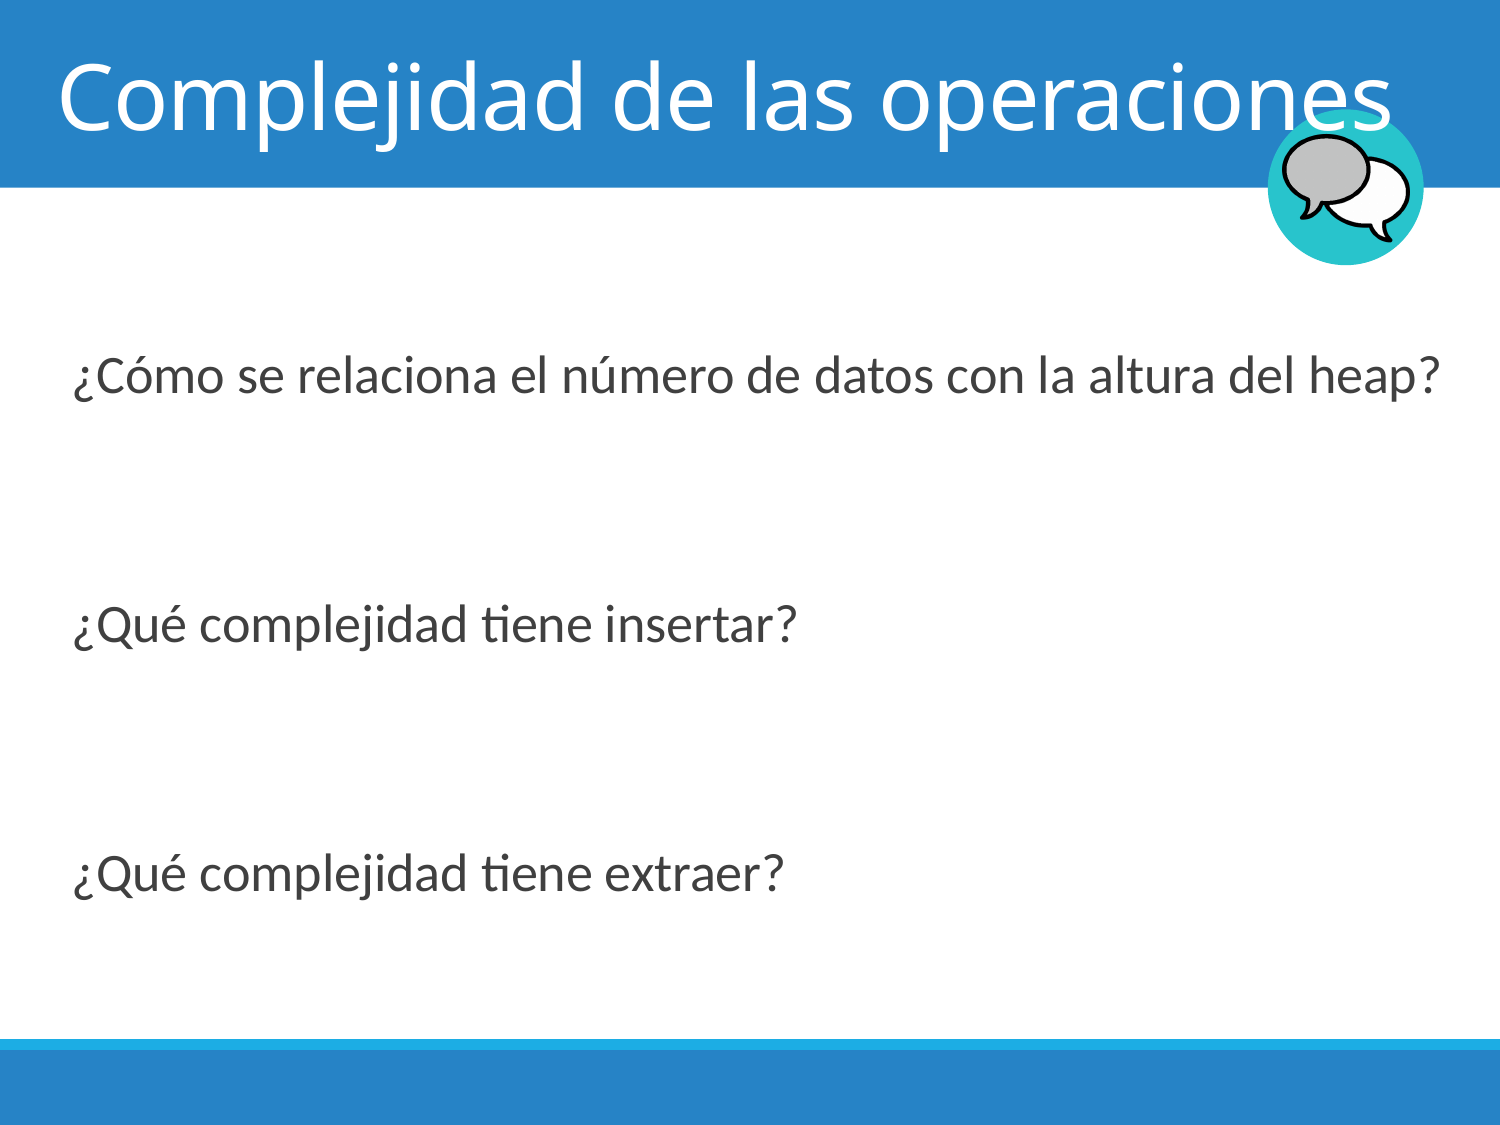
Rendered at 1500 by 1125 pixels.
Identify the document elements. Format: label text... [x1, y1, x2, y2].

list ¿Cómo se relaciona el número de datos con la altura del heap? ¿Qué complejidad tiene insertar? ¿Qué complejidad tiene extraer? [41, 299, 1459, 1001]
picture [1282, 188, 1410, 252]
title Complejidad de las operaciones [41, 0, 1459, 188]
